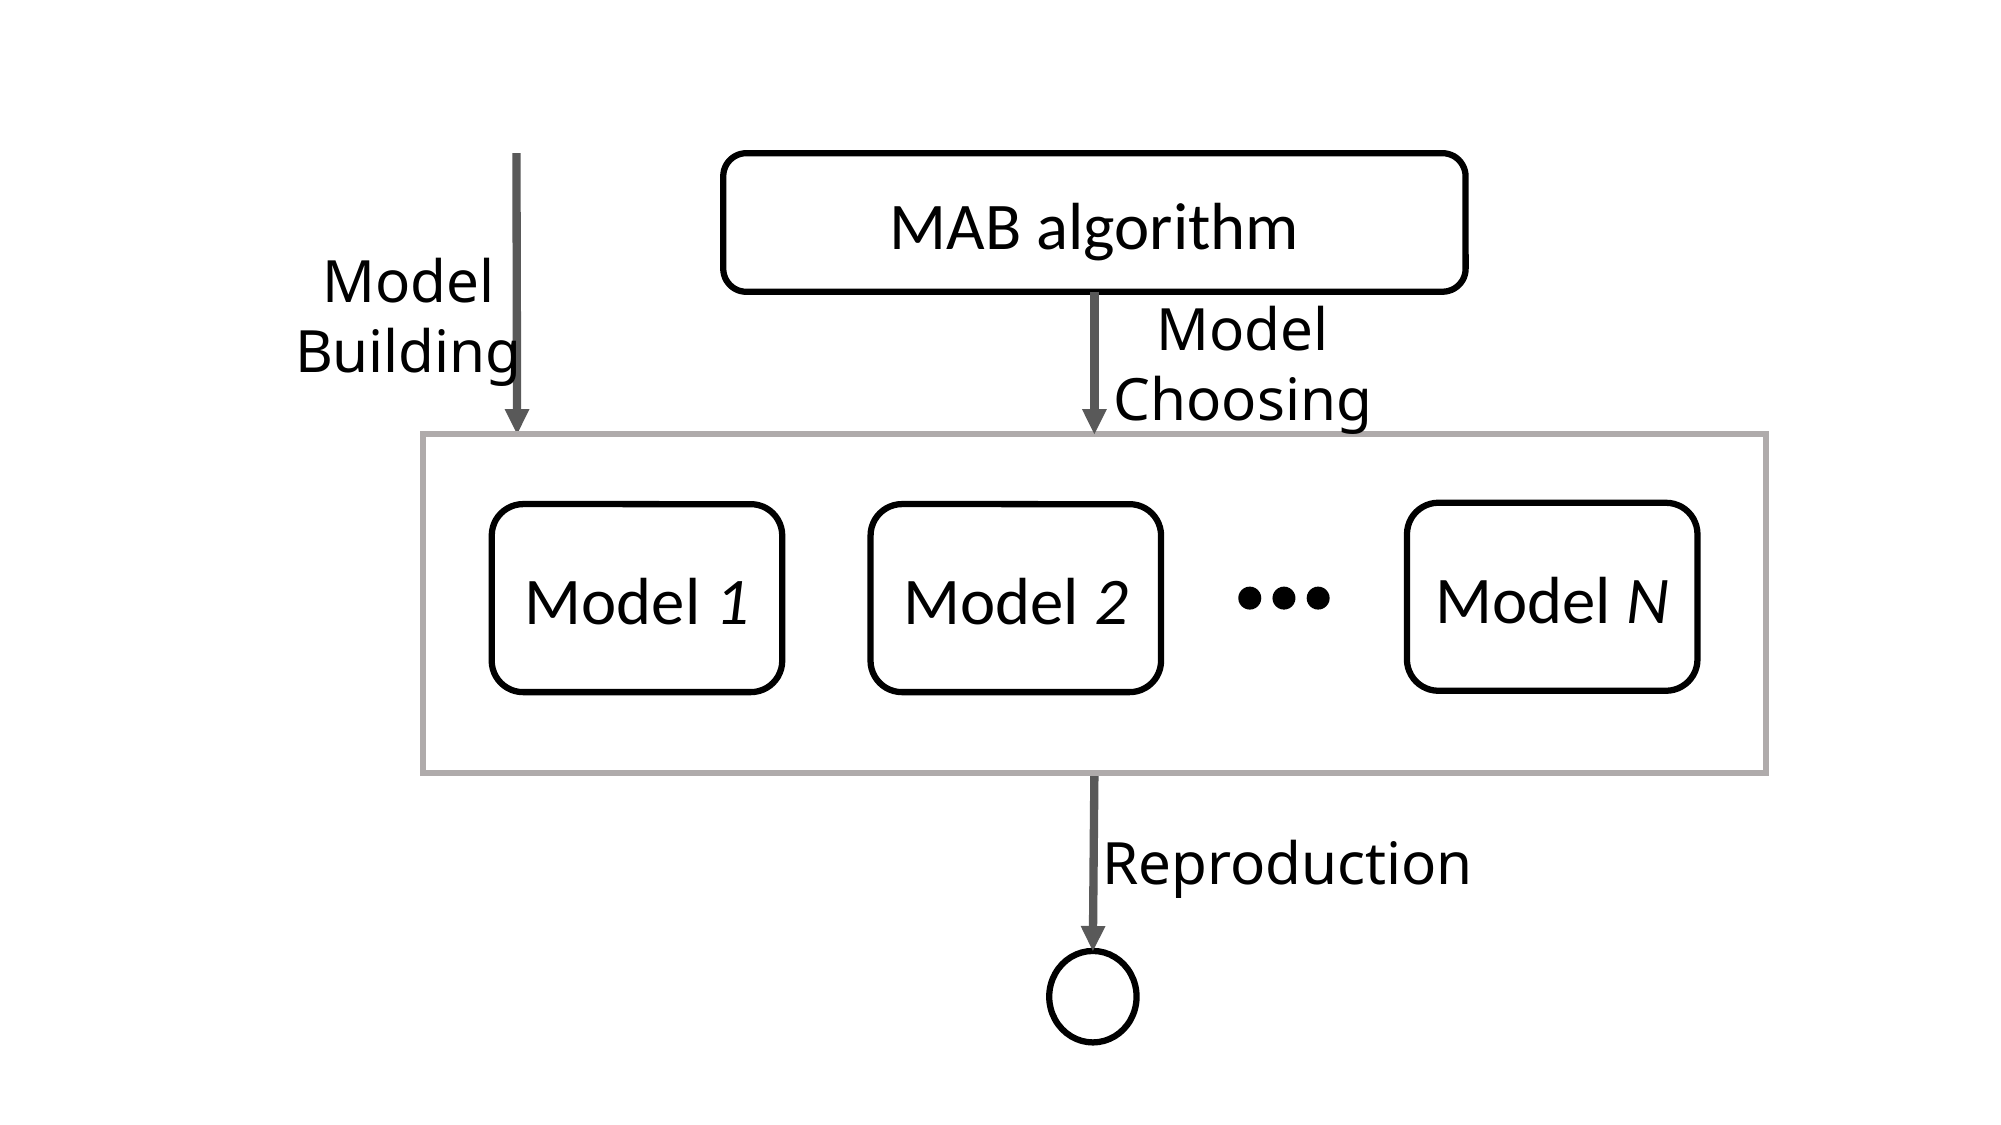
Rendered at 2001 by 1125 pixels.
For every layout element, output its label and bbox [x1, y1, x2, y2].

text_box [279, 153, 1766, 1043]
